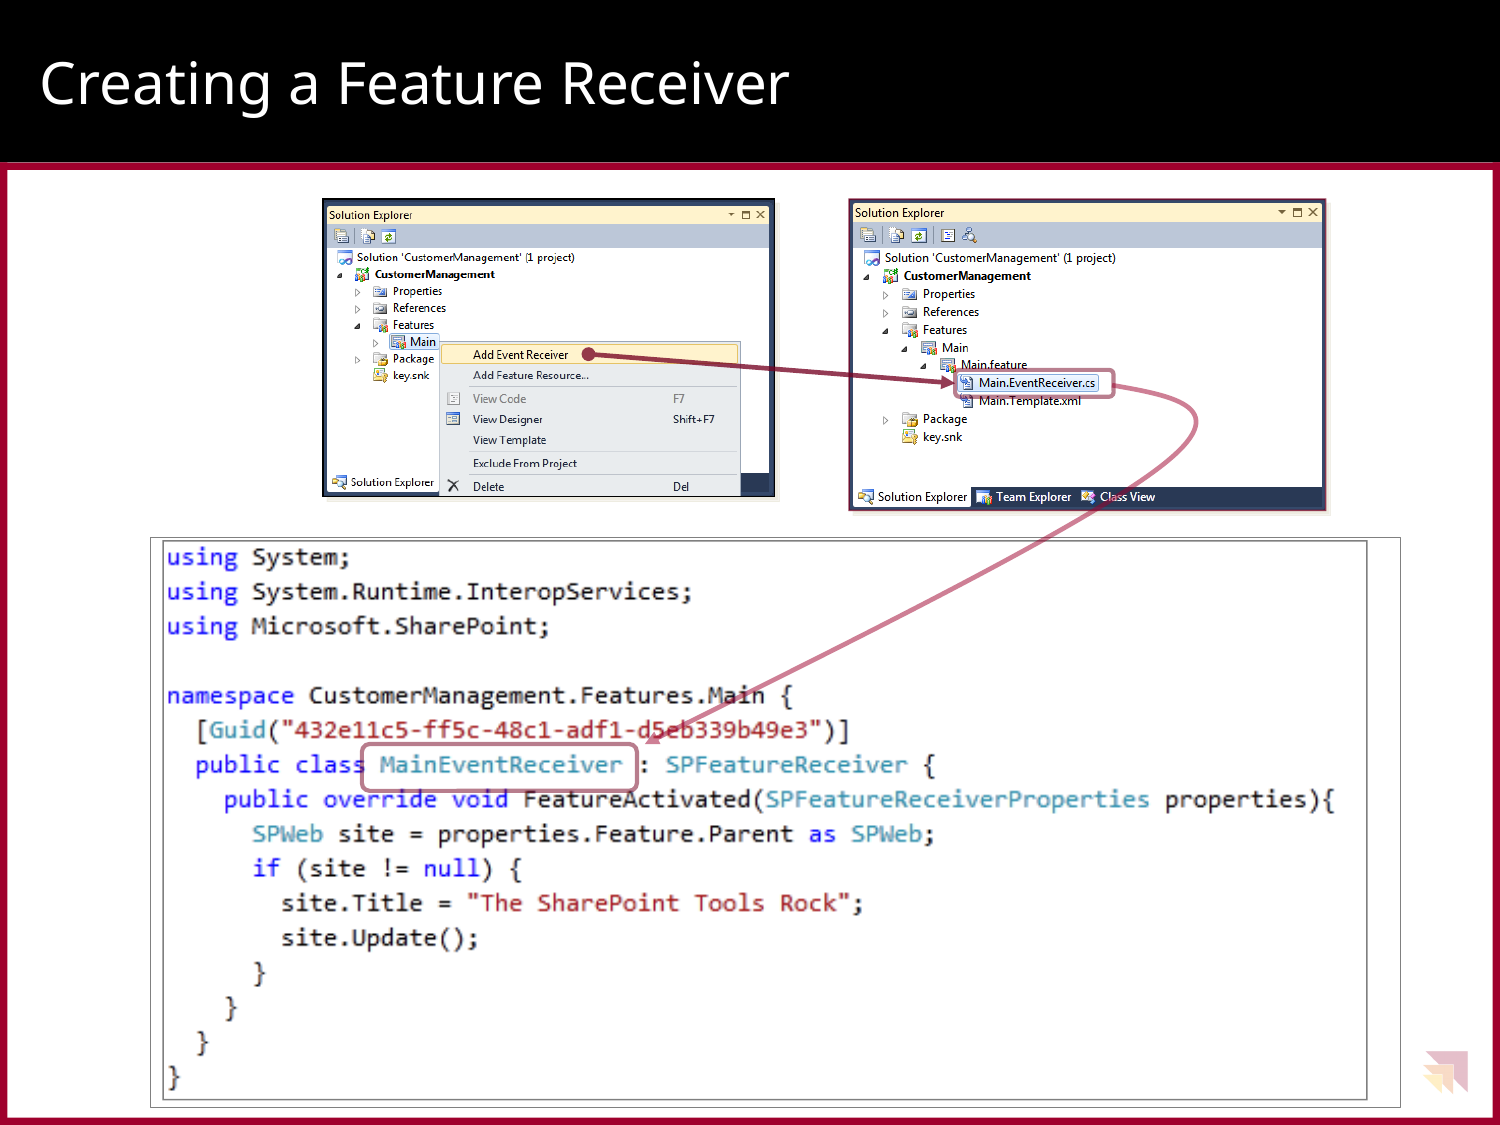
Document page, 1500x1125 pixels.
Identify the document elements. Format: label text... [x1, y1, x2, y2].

picture [849, 199, 1326, 511]
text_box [149, 537, 1401, 1108]
text_box [916, 528, 1066, 535]
picture [323, 199, 775, 497]
title Creating a Feature Receiver [24, 12, 1438, 150]
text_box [588, 353, 956, 384]
